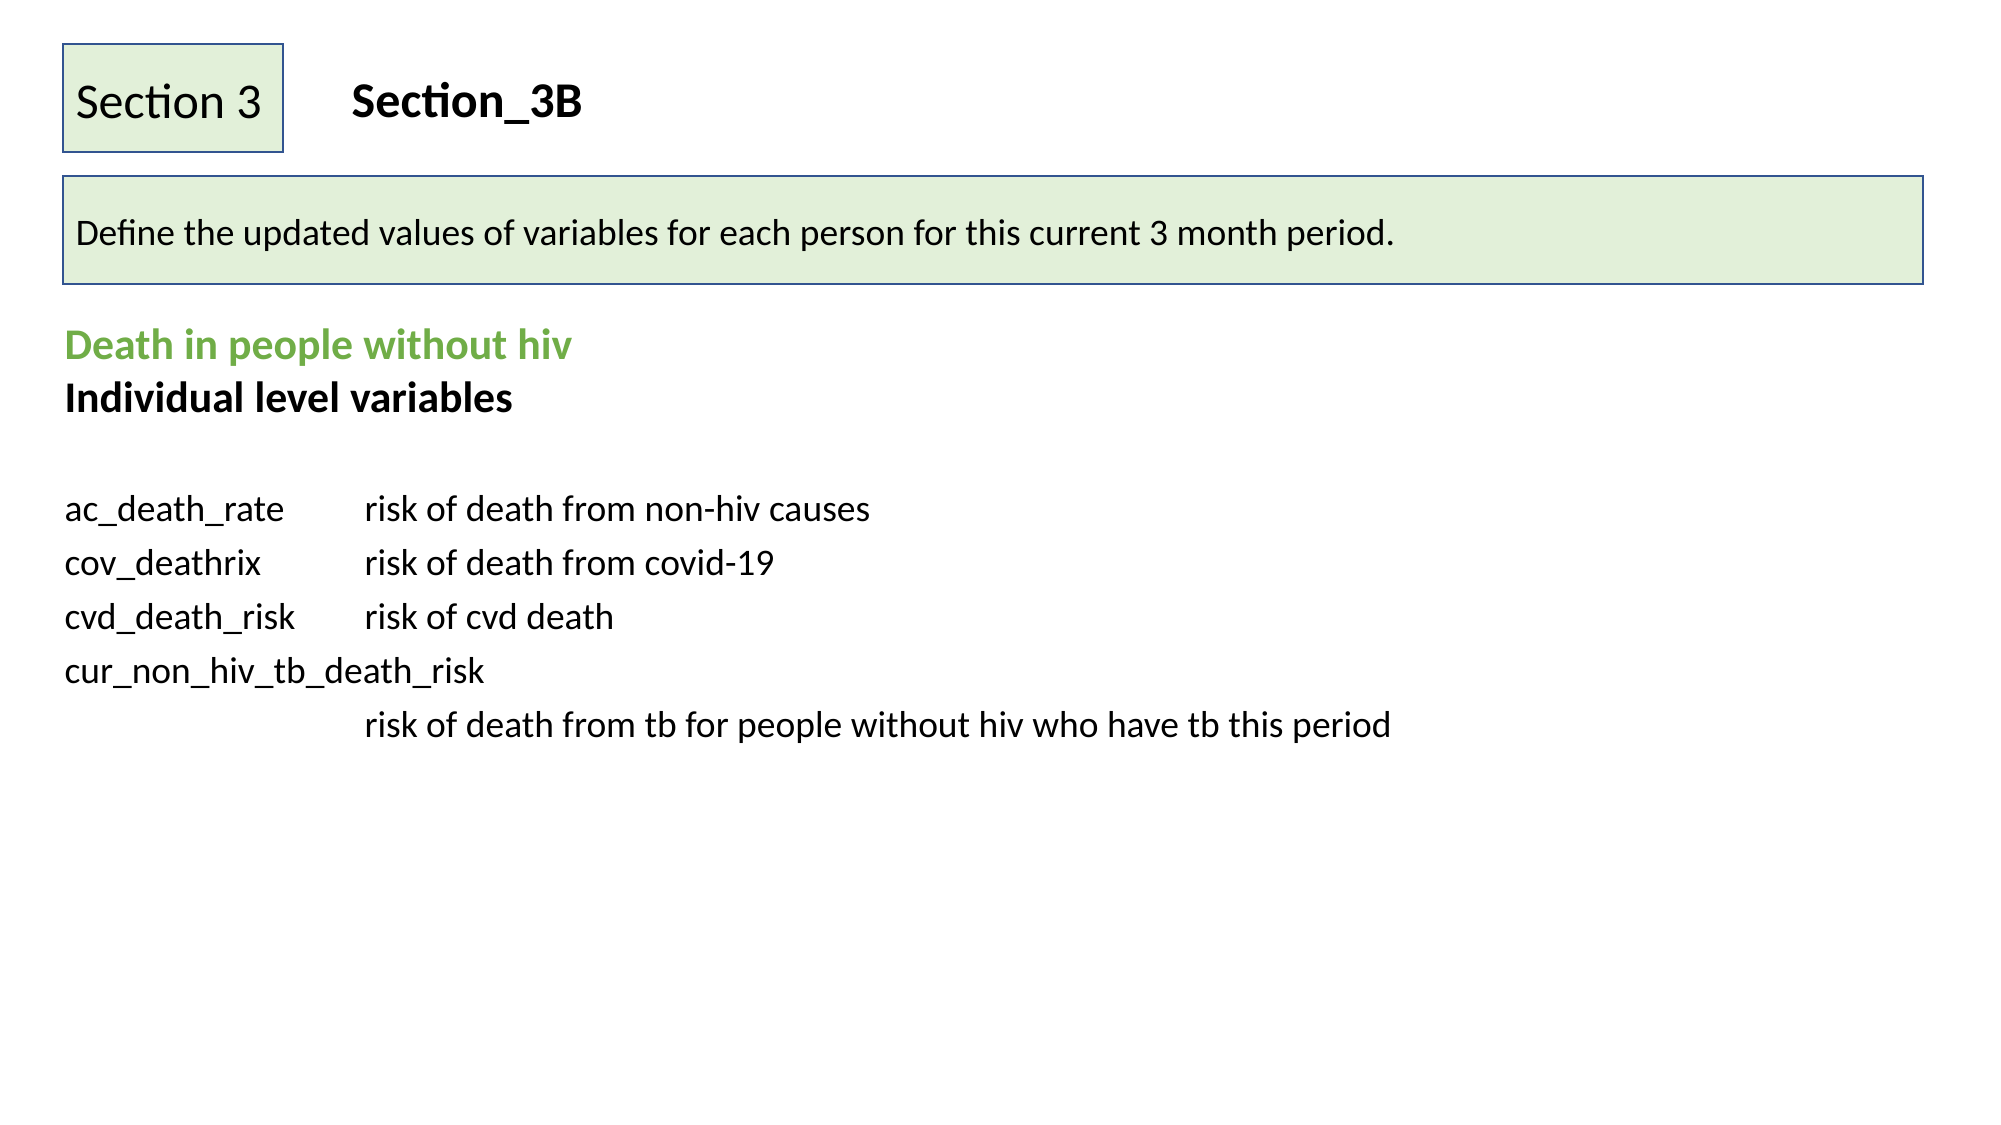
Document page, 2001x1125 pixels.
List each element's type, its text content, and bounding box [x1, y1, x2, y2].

text_box Section_3B [336, 60, 598, 135]
text_box Section 3 [62, 43, 284, 153]
text_box Define the updated values of variables for each person for this current 3 month period. [62, 175, 1924, 285]
text_box Death in people without hiv Individual level variables ac_death_rate risk of death from non-hiv causes cov_deathrix risk of death from covid-19 cvd_death_risk risk of cvd death cur_non_hiv_tb_death_risk risk of death from tb for people without hiv who have tb this period [49, 308, 1937, 843]
